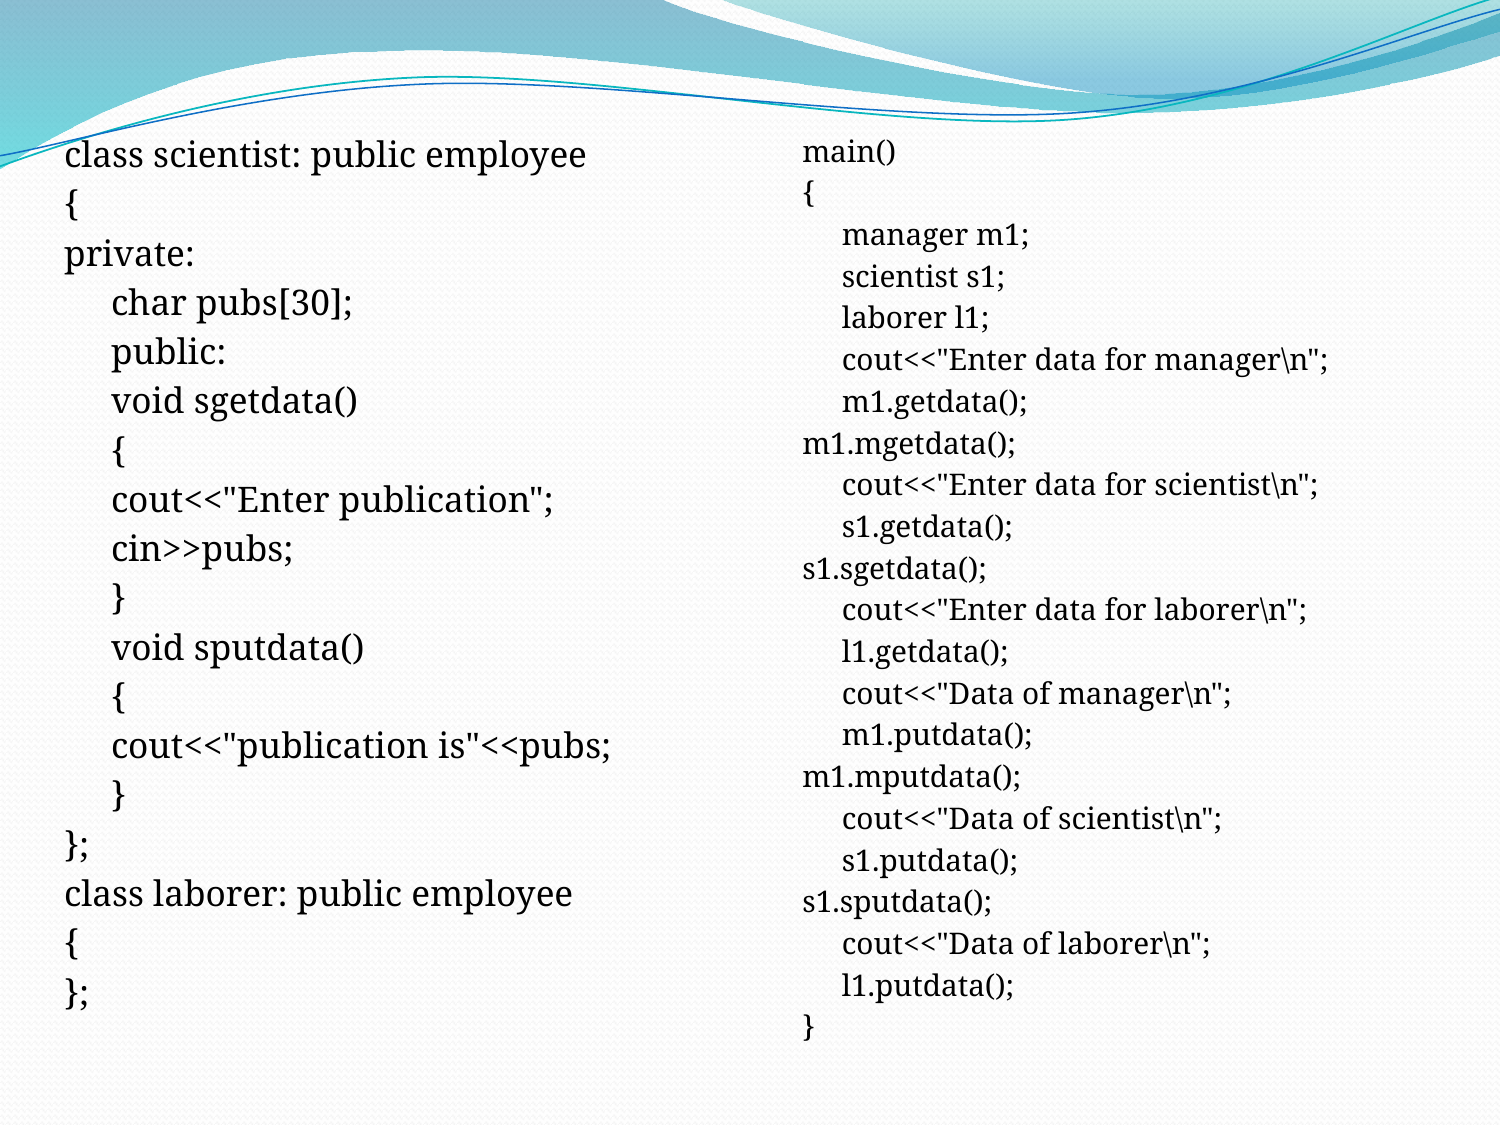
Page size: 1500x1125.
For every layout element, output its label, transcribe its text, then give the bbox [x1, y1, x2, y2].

list class scientist: public employee { private: char pubs[30]; public: void sgetdata() { cout<<"Enter publication"; cin>>pubs; } void sputdata() { cout<<"publication is"<<pubs; } }; class laborer: public employee { }; [49, 125, 712, 1025]
list main() { manager m1; scientist s1; laborer l1; cout<<"Enter data for manager\n"; m1.getdata(); m1.mgetdata(); cout<<"Enter data for scientist\n"; s1.getdata(); s1.sgetdata(); cout<<"Enter data for laborer\n"; l1.getdata(); cout<<"Data of manager\n"; m1.putdata(); m1.mputdata(); cout<<"Data of scientist\n"; s1.putdata(); s1.sputdata(); cout<<"Data of laborer\n"; l1.putdata(); } [787, 125, 1450, 1063]
